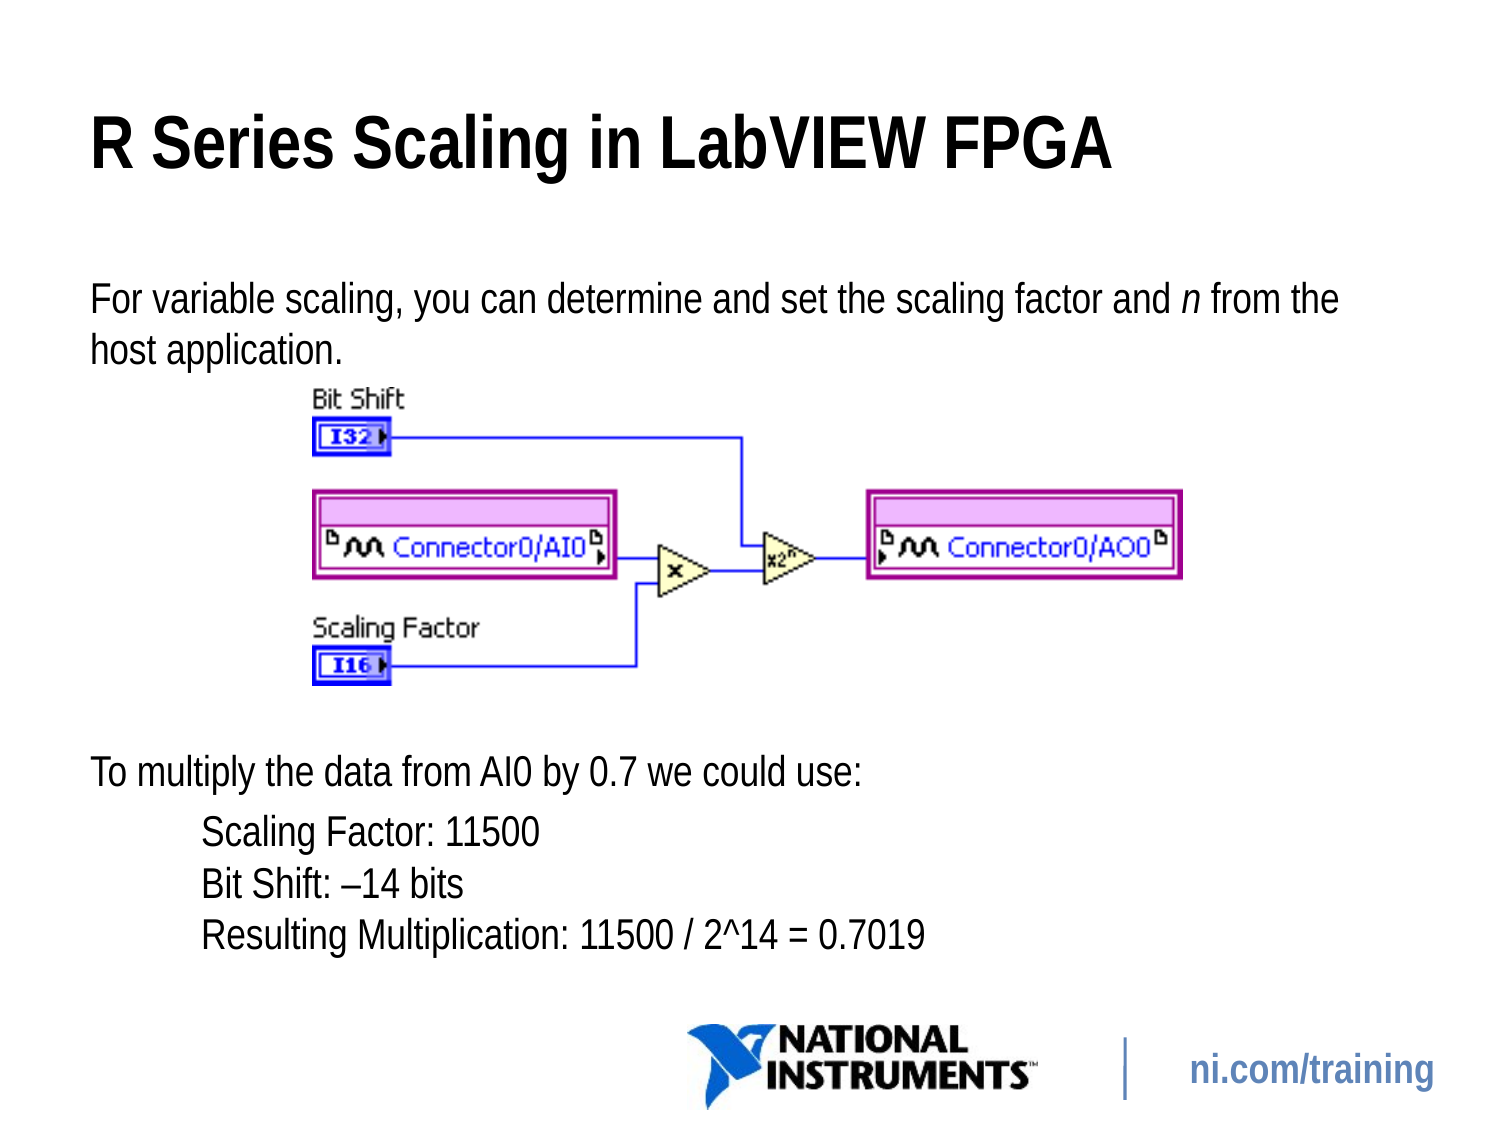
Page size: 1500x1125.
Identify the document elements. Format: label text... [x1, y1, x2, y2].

picture [687, 1024, 1038, 1110]
list For variable scaling, you can determine and set the scaling factor and n from the host application. To multiply the data from AI0 by 0.7 we could use: Scaling Factor: 11500 Bit Shift: –14 bits Resulting Multiplication: 11500 / 2^14 = 0.7019 [75, 262, 1425, 975]
title R Series Scaling in LabVIEW FPGA [75, 45, 1425, 233]
picture [312, 387, 1184, 687]
